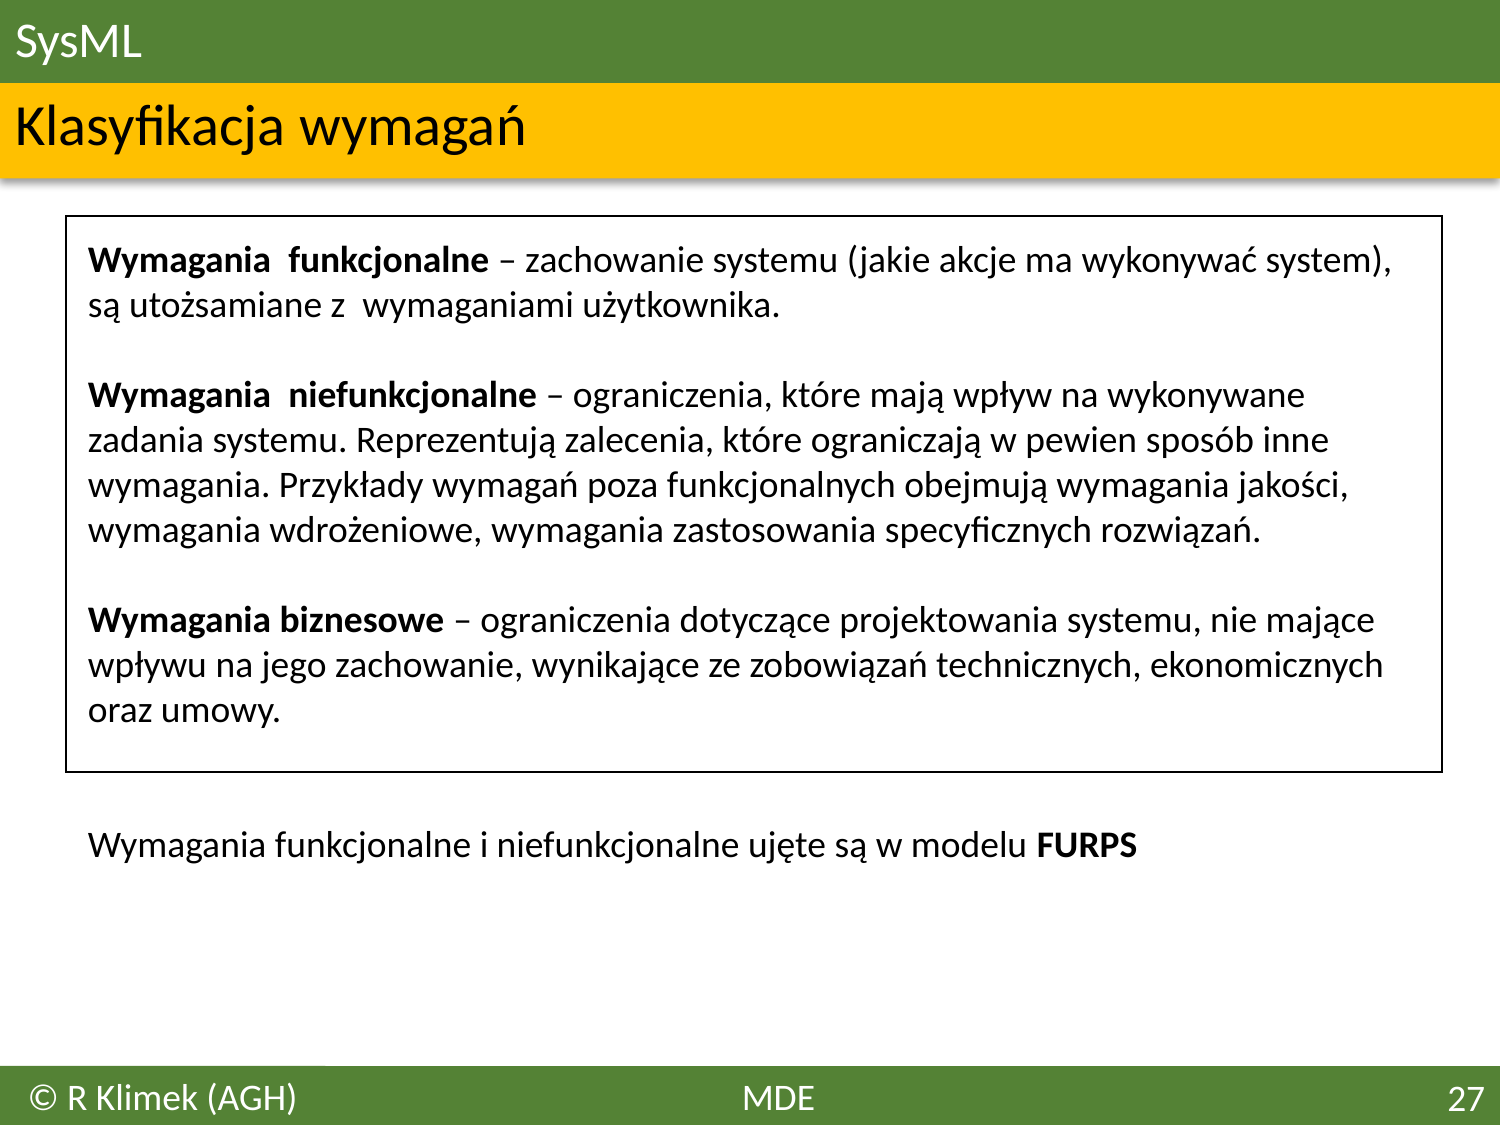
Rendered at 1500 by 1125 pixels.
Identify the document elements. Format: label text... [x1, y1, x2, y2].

footer © R Klimek (AGH) [0, 1065, 326, 1125]
text_box [65, 216, 1442, 773]
slide_number MDE [326, 1066, 1232, 1125]
list Klasyfikacja wymagań [0, 83, 1497, 172]
title SysML [0, 0, 1500, 83]
text_box Wymagania funkcjonalne – zachowanie systemu (jakie akcje ma wykonywać system), są utożsamiane z wymaganiami użytkownika. Wymagania niefunkcjonalne – ograniczenia, które mają wpływ na wykonywane zadania systemu. Reprezentują zalecenia, które ograniczają w pewien sposób inne wymagania. Przykłady wymagań poza funkcjonalnych obejmują wymagania jakości, wymagania wdrożeniowe, wymagania zastosowania specyficznych rozwiązań. Wymagania biznesowe – ograniczenia dotyczące projektowania systemu, nie mające wpływu na jego zachowanie, wynikające ze zobowiązań technicznych, ekonomicznych oraz umowy. Wymagania funkcjonalne i niefunkcjonalne ujęte są w modelu FURPS [73, 773, 1409, 873]
slide_number 27 [1232, 1066, 1500, 1125]
